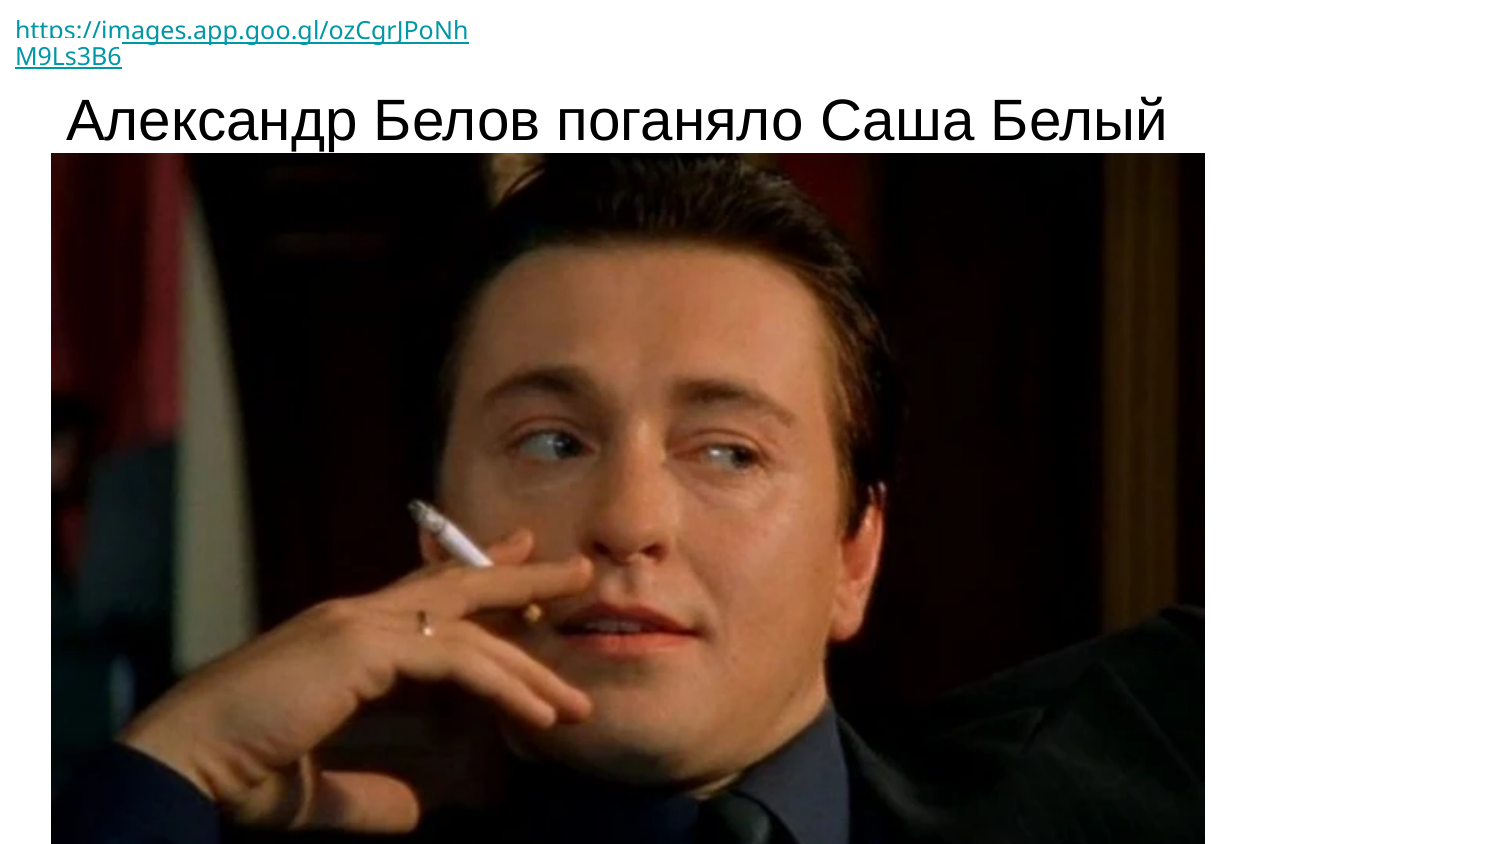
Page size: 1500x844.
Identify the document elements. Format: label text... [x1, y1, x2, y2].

title Александр Белов поганяло Саша Белый [51, 72, 1449, 263]
picture [50, 153, 1205, 844]
text_box https://images.app.goo.gl/ozCgrJPoNhM9Ls3B6 [0, 0, 493, 64]
